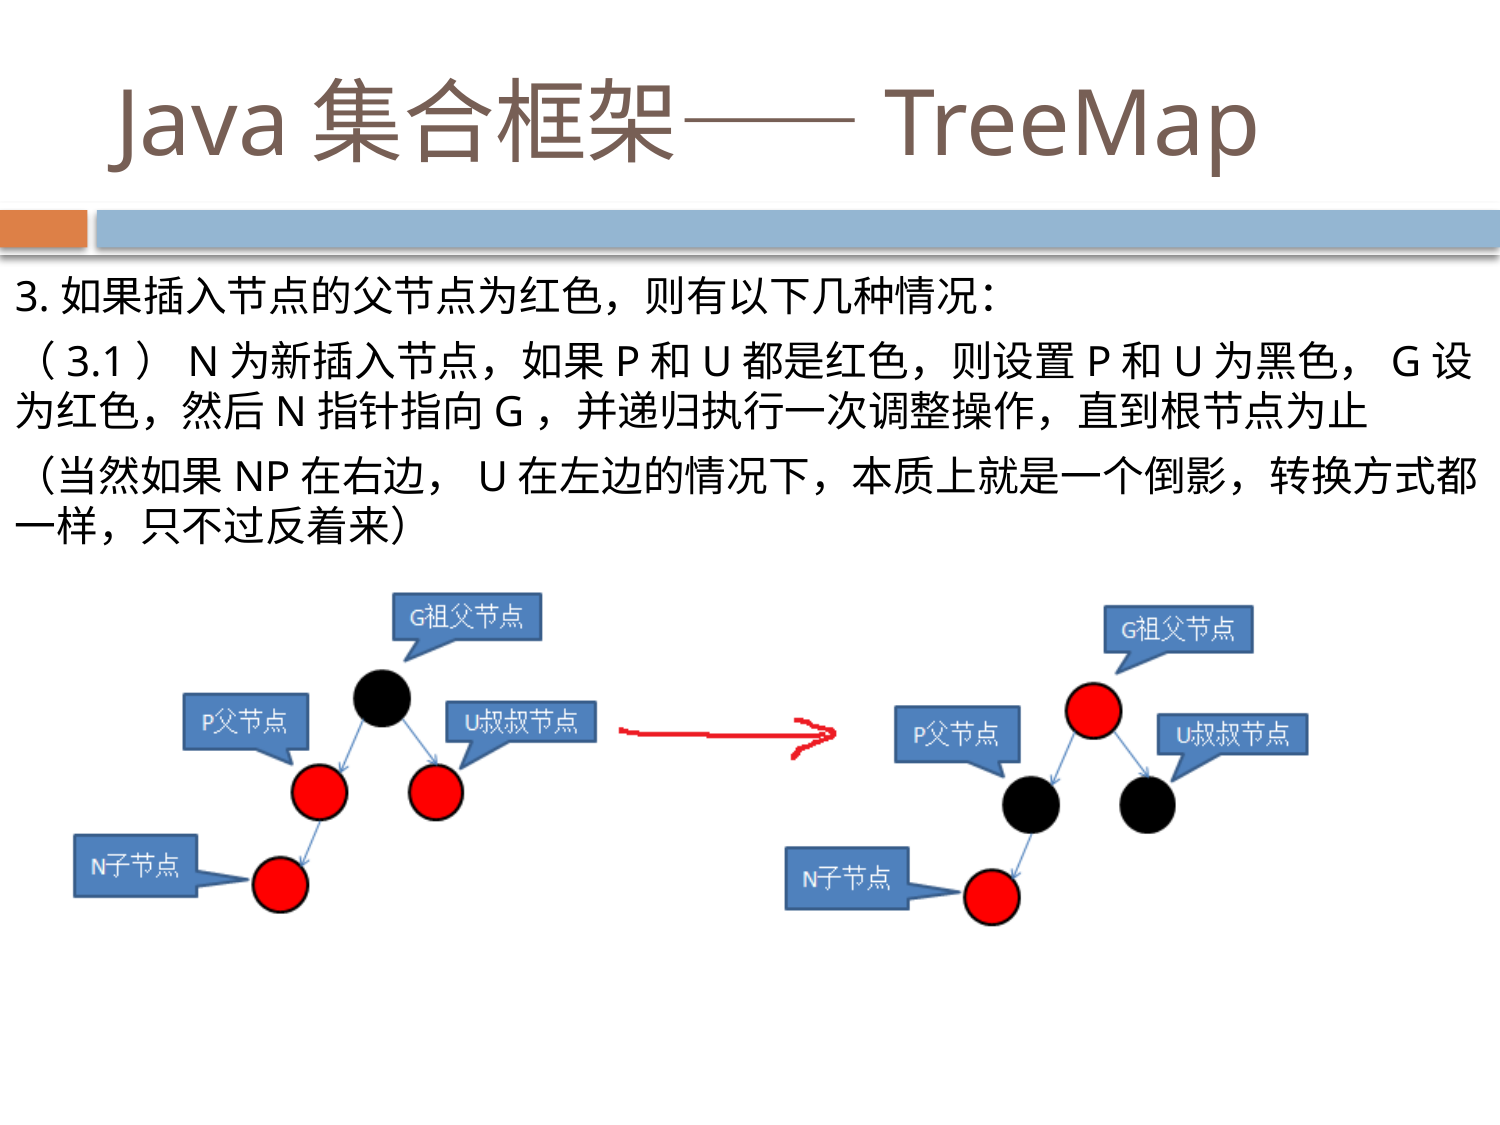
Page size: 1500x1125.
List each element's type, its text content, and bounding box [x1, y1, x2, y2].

list 3.如果插入节点的父节点为红色，则有以下几种情况： （3.1）N为新插入节点，如果P和U都是红色，则设置P和U为黑色，G设为红色，然后N指针指向G，并递归执行一次调整操作，直到根节点为止 （当然如果NP在右边，U在左边的情况下，本质上就是一个倒影，转换方式都一样，只不过反着来） [0, 262, 1500, 1125]
picture [64, 573, 1363, 1058]
title Java集合框架——TreeMap [100, 37, 1438, 200]
